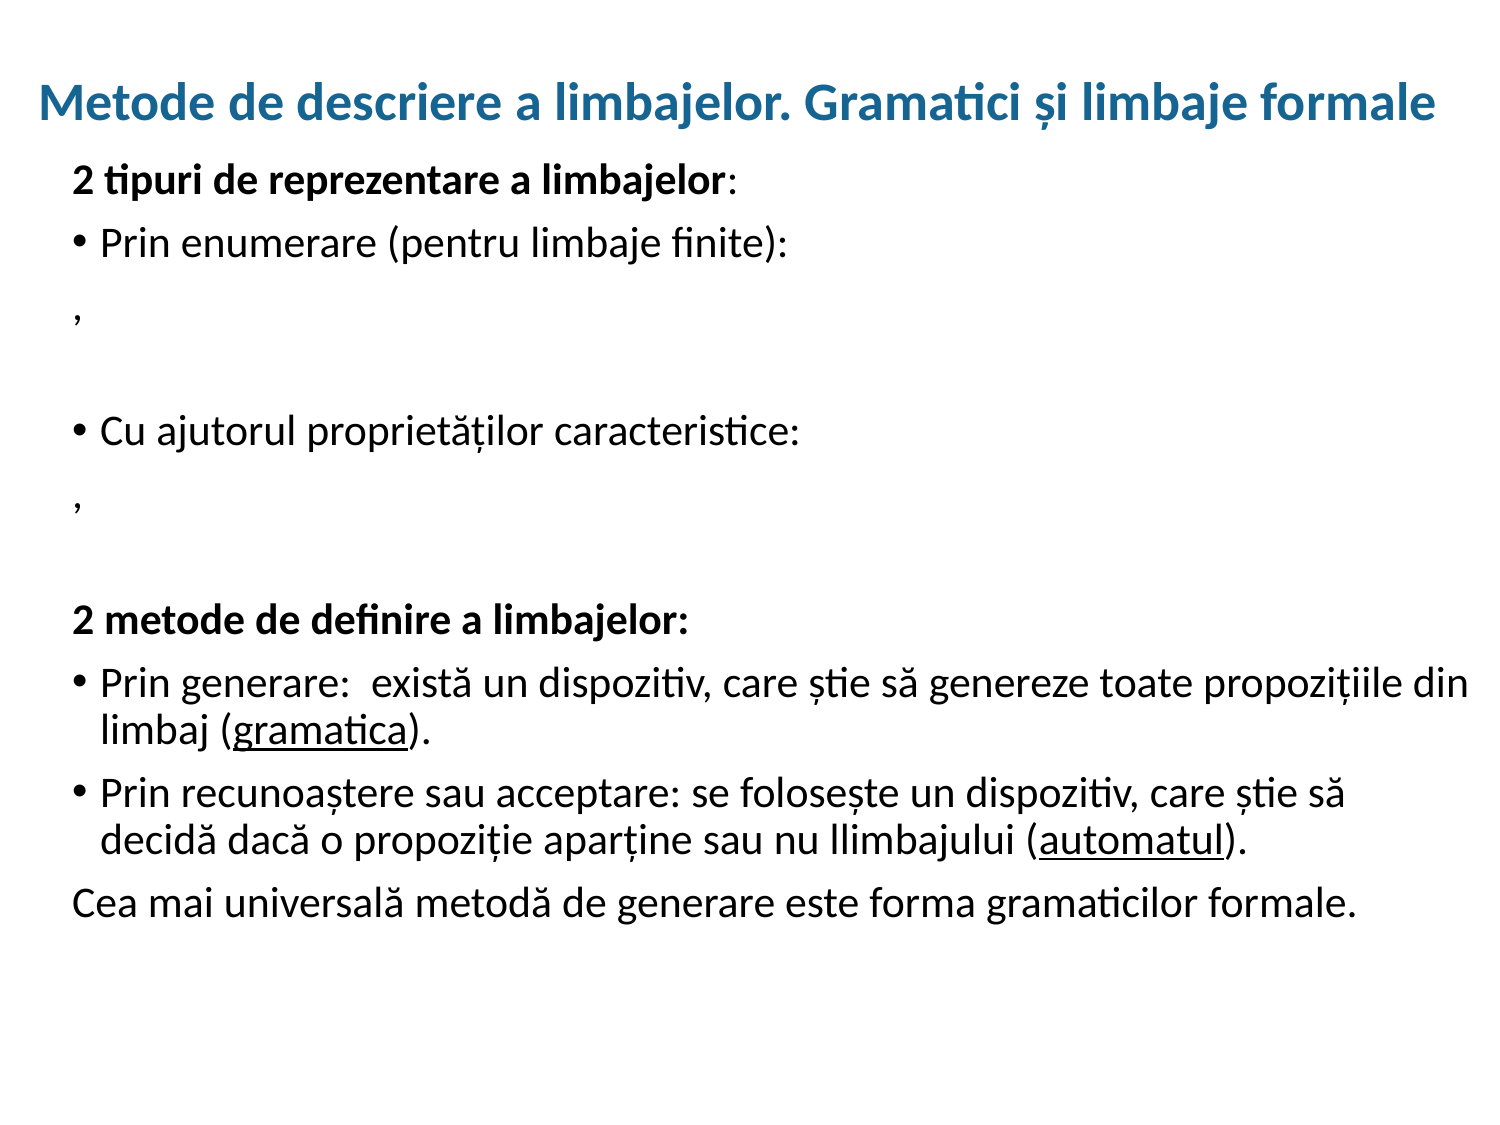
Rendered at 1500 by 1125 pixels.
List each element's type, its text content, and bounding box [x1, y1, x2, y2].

title Metode de descriere a limbajelor. Gramatici şi limbaje formale [12, 34, 1466, 172]
